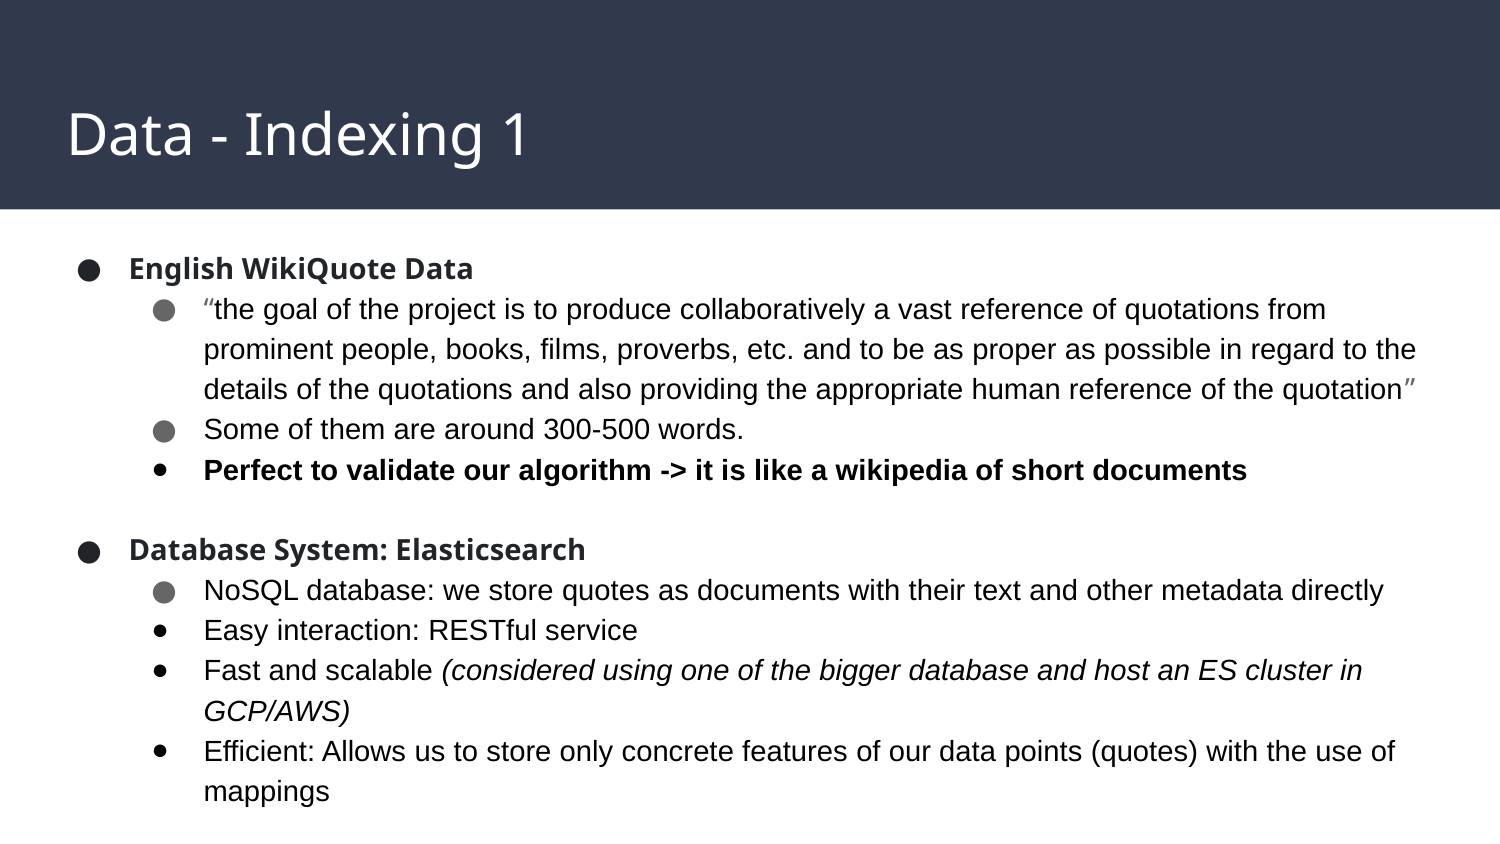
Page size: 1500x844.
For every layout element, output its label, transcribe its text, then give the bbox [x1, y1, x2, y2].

list English WikiQuote Data “the goal of the project is to produce collaboratively a vast reference of quotations from prominent people, books, films, proverbs, etc. and to be as proper as possible in regard to the details of the quotations and also providing the appropriate human reference of the quotation” Some of them are around 300-500 words. Perfect to validate our algorithm -> it is like a wikipedia of short documents Database System: Elasticsearch NoSQL database: we store quotes as documents with their text and other metadata directly Easy interaction: RESTful service Fast and scalable (considered using one of the bigger database and host an ES cluster in GCP/AWS) Efficient: Allows us to store only concrete features of our data points (quotes) with the use of mappings [38, 229, 1469, 826]
title Data - Indexing 1 [51, 82, 1449, 185]
